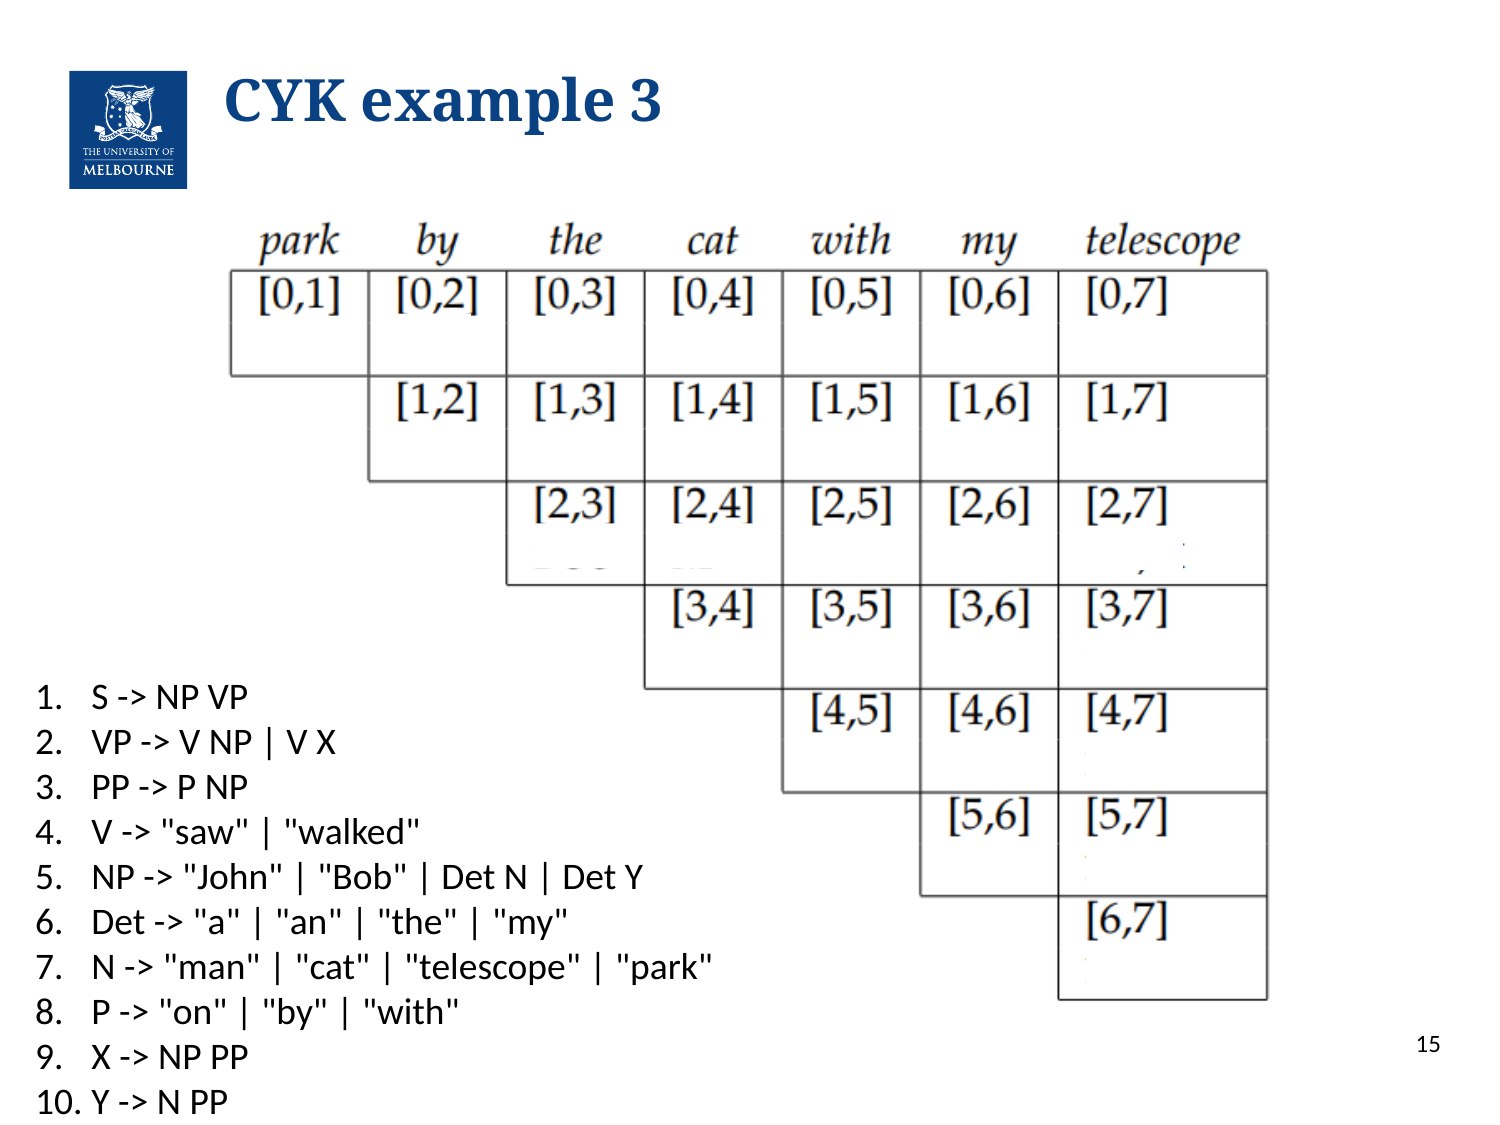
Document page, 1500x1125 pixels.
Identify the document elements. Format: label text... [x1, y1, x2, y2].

slide_number 15 [1348, 1012, 1442, 1073]
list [209, 207, 1288, 1014]
text_box S -> NP VP ​ VP -> V NP | V X PP -> P NP ​ V -> "saw" | "walked" ​ NP -> "John" | "Bob" | Det N | Det Y Det -> "a" | "an" | "the" | "my"​ N -> "man" | "cat" | "telescope" | "park" ​ P -> "on" | "by" | "with"​ ​X -> NP PP Y -> N PP [20, 664, 782, 1125]
title CYK example 3 [208, 64, 1441, 142]
